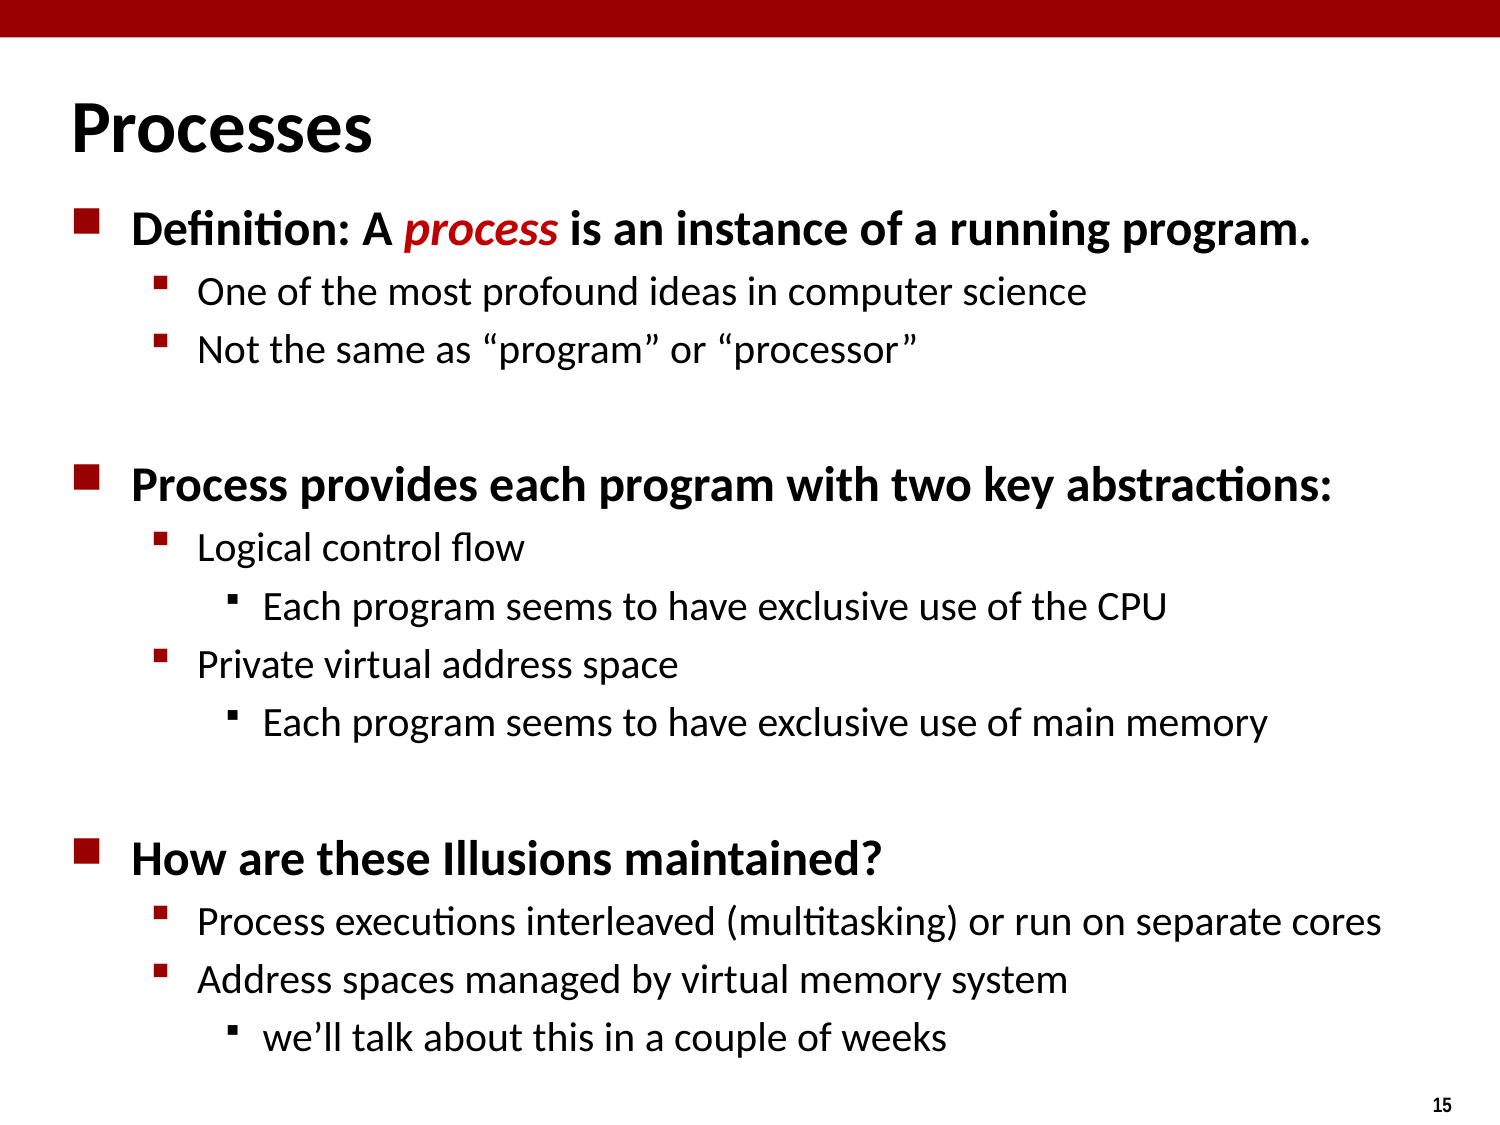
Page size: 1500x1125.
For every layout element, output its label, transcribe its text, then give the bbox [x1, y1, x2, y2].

title Processes [55, 74, 917, 170]
list Definition: A process is an instance of a running program. One of the most profound ideas in computer science Not the same as “program” or “processor” Process provides each program with two key abstractions: Logical control flow Each program seems to have exclusive use of the CPU Private virtual address space Each program seems to have exclusive use of main memory How are these Illusions maintained? Process executions interleaved (multitasking) or run on separate cores Address spaces managed by virtual memory system we’ll talk about this in a couple of weeks [59, 187, 1476, 1095]
